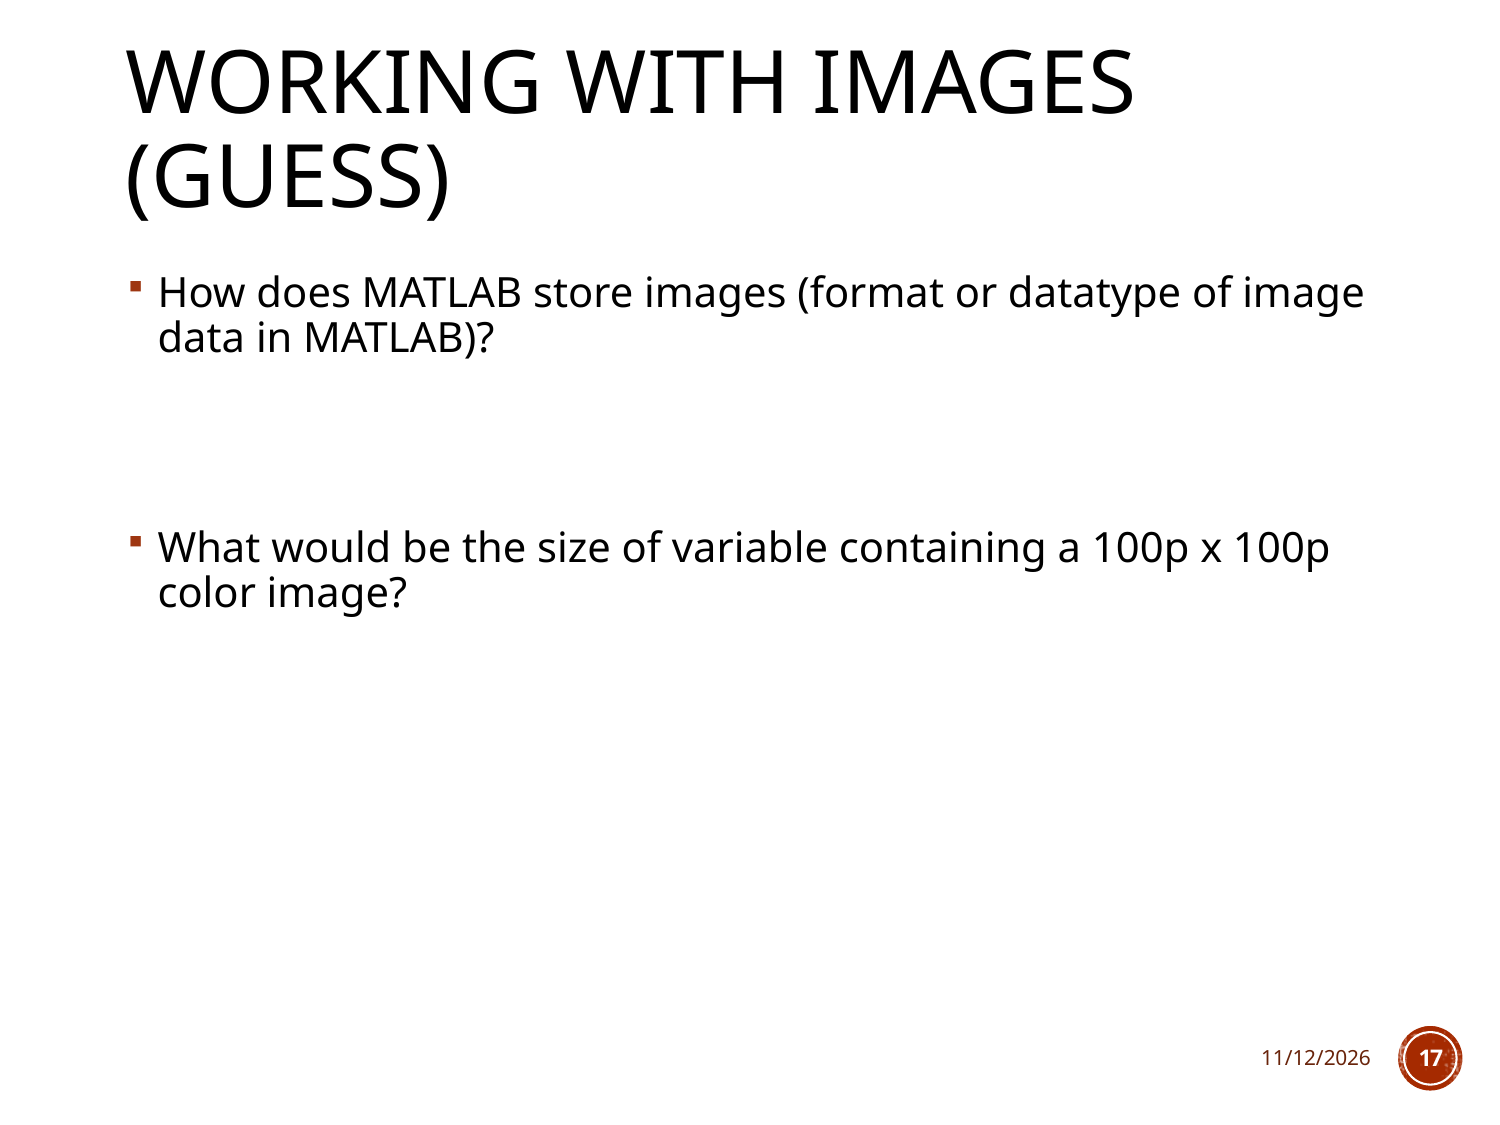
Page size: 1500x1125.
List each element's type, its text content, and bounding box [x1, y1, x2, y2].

list How does MATLAB store images (format or datatype of image data in MATLAB)? What would be the size of variable containing a 100p x 100p color image? [112, 263, 1388, 1013]
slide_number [982, 1028, 1386, 1089]
slide_number 17 [1391, 1028, 1471, 1089]
title Working with images (Guess) [110, 0, 1386, 264]
